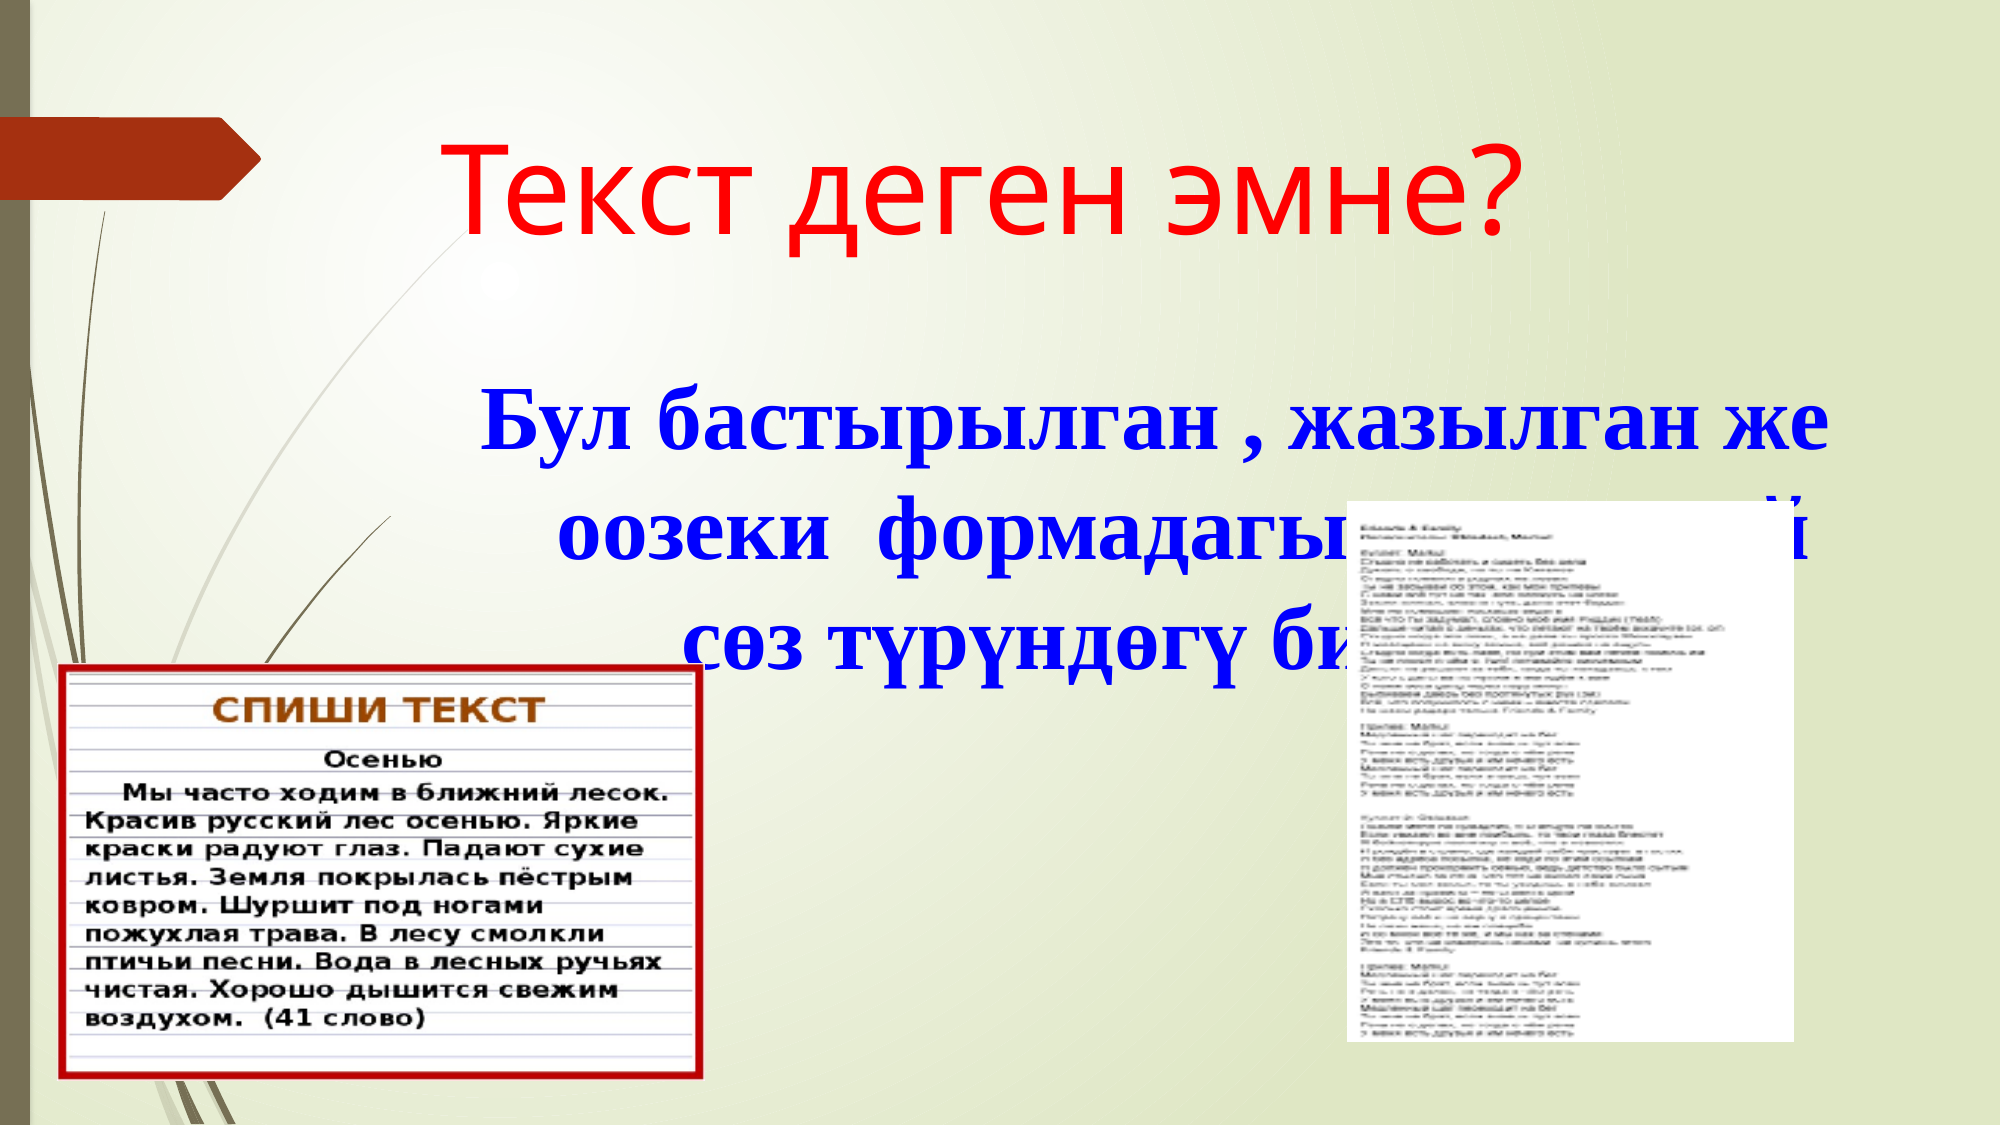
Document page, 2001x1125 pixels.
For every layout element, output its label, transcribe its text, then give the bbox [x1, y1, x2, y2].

picture [57, 663, 705, 1081]
title Текст деген эмне? [425, 102, 1888, 313]
list Бул бастырылган , жазылган же оозеки формадагы ар кандай сөз түрүндөгү билдирүү. [424, 350, 1888, 970]
picture [1347, 501, 1794, 1042]
